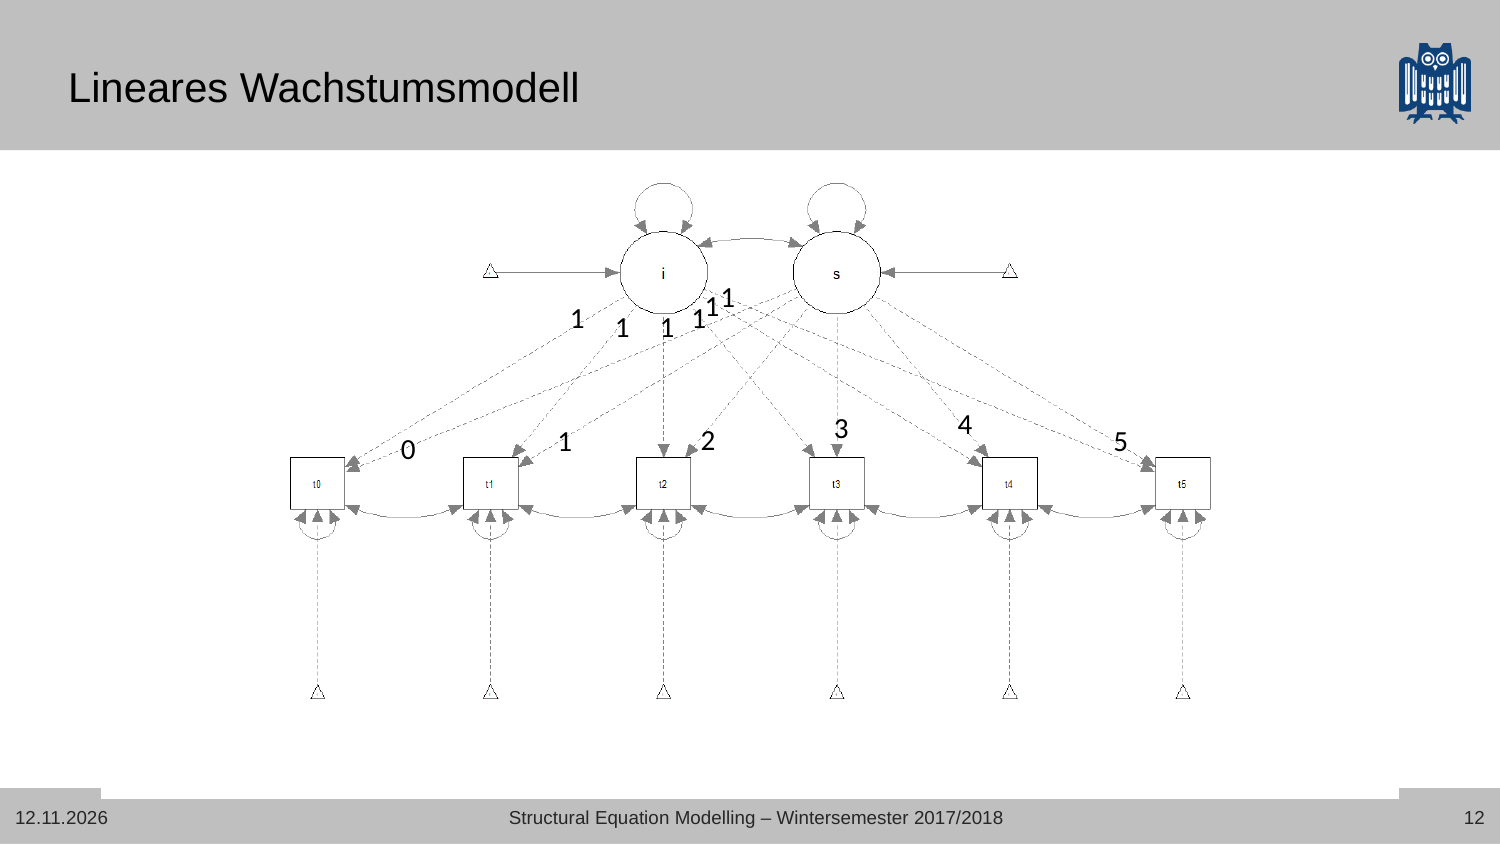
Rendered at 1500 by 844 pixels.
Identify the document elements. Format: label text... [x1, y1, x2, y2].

title Lineares Wachstumsmodell [53, 33, 1317, 139]
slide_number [0, 798, 136, 836]
picture [1399, 43, 1471, 124]
slide_number 12 [1364, 798, 1500, 836]
footer Structural Equation Modelling – Wintersemester 2017/2018 [159, 807, 1353, 836]
picture [101, 167, 1399, 799]
